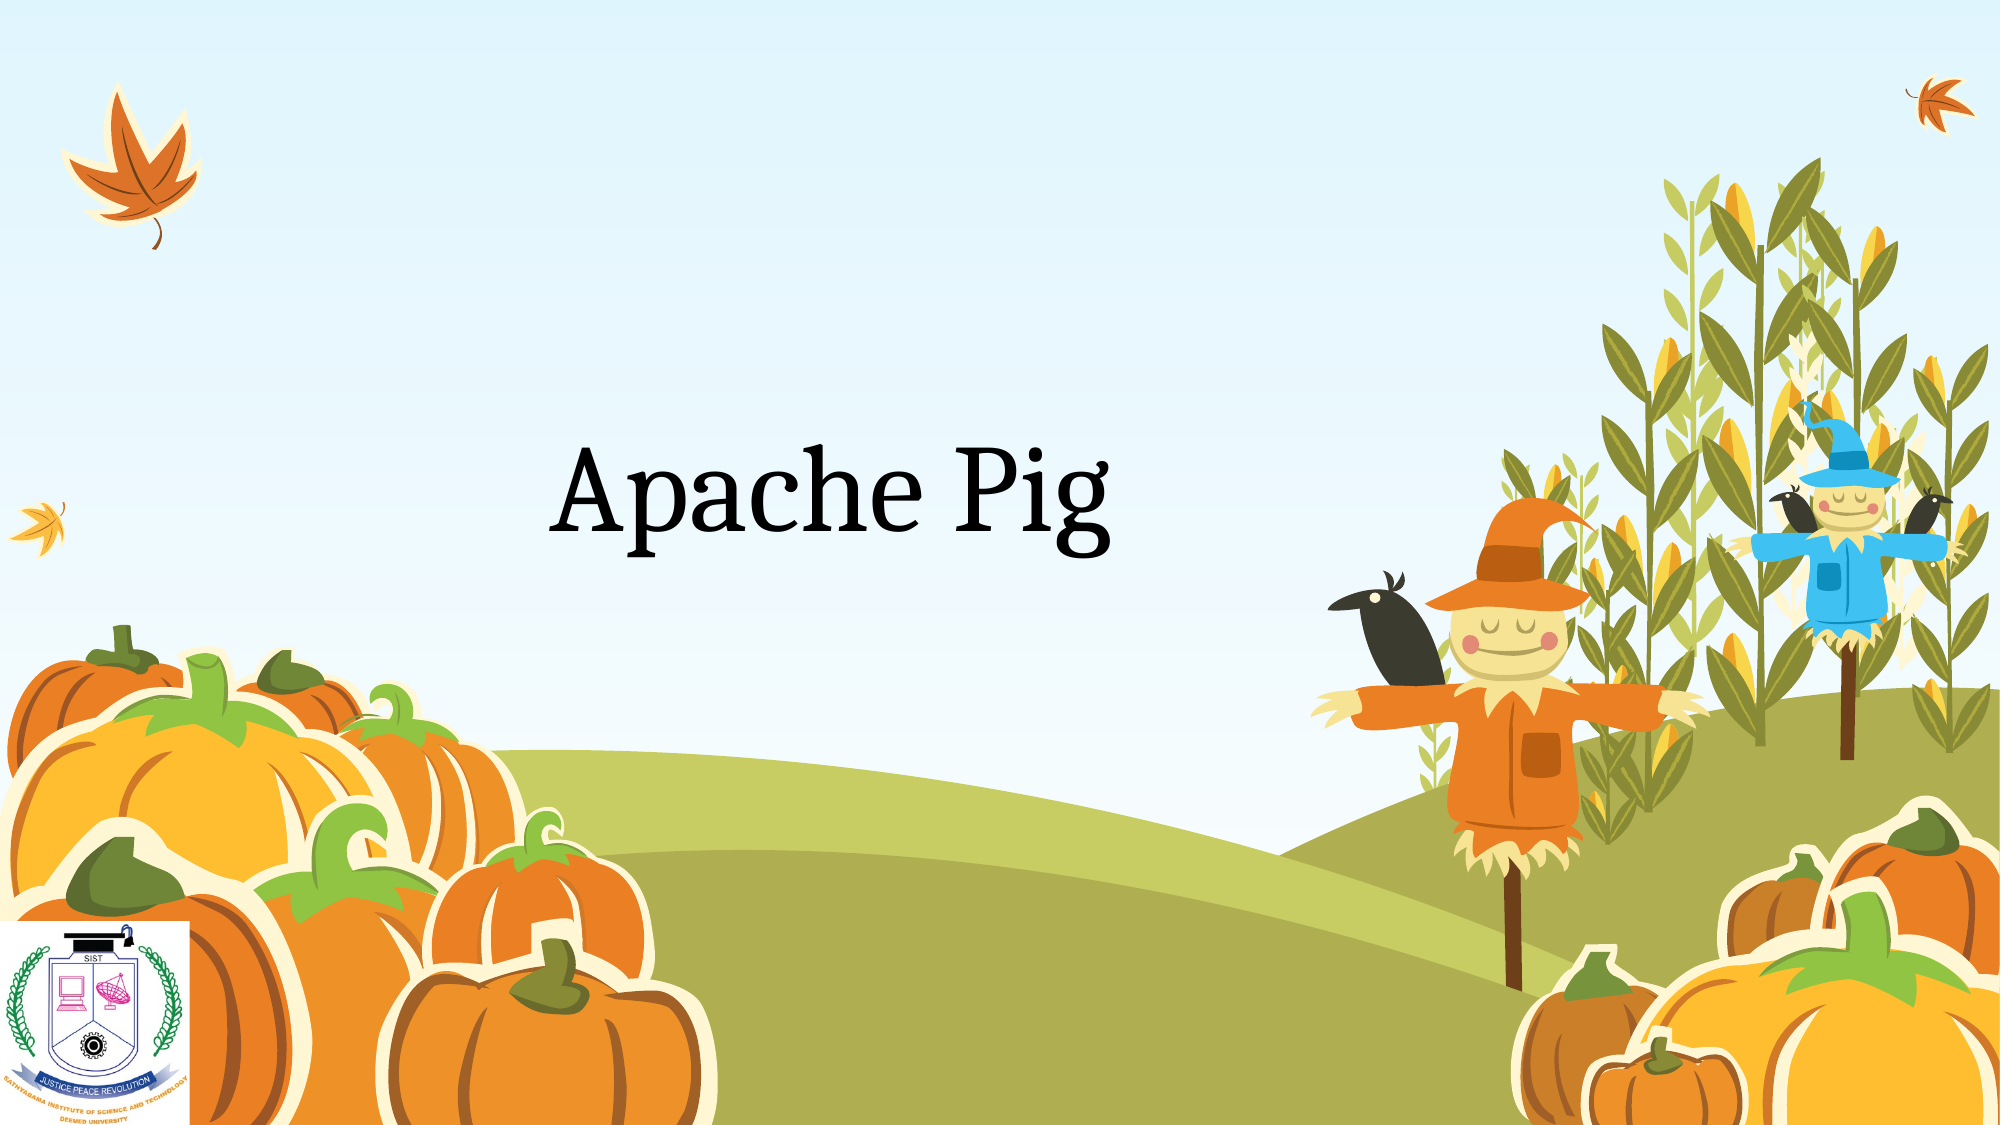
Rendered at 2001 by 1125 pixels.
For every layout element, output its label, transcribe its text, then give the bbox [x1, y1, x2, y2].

picture [0, 921, 190, 1125]
footer [429, 1045, 1557, 1106]
title Apache Pig [333, 135, 1328, 712]
